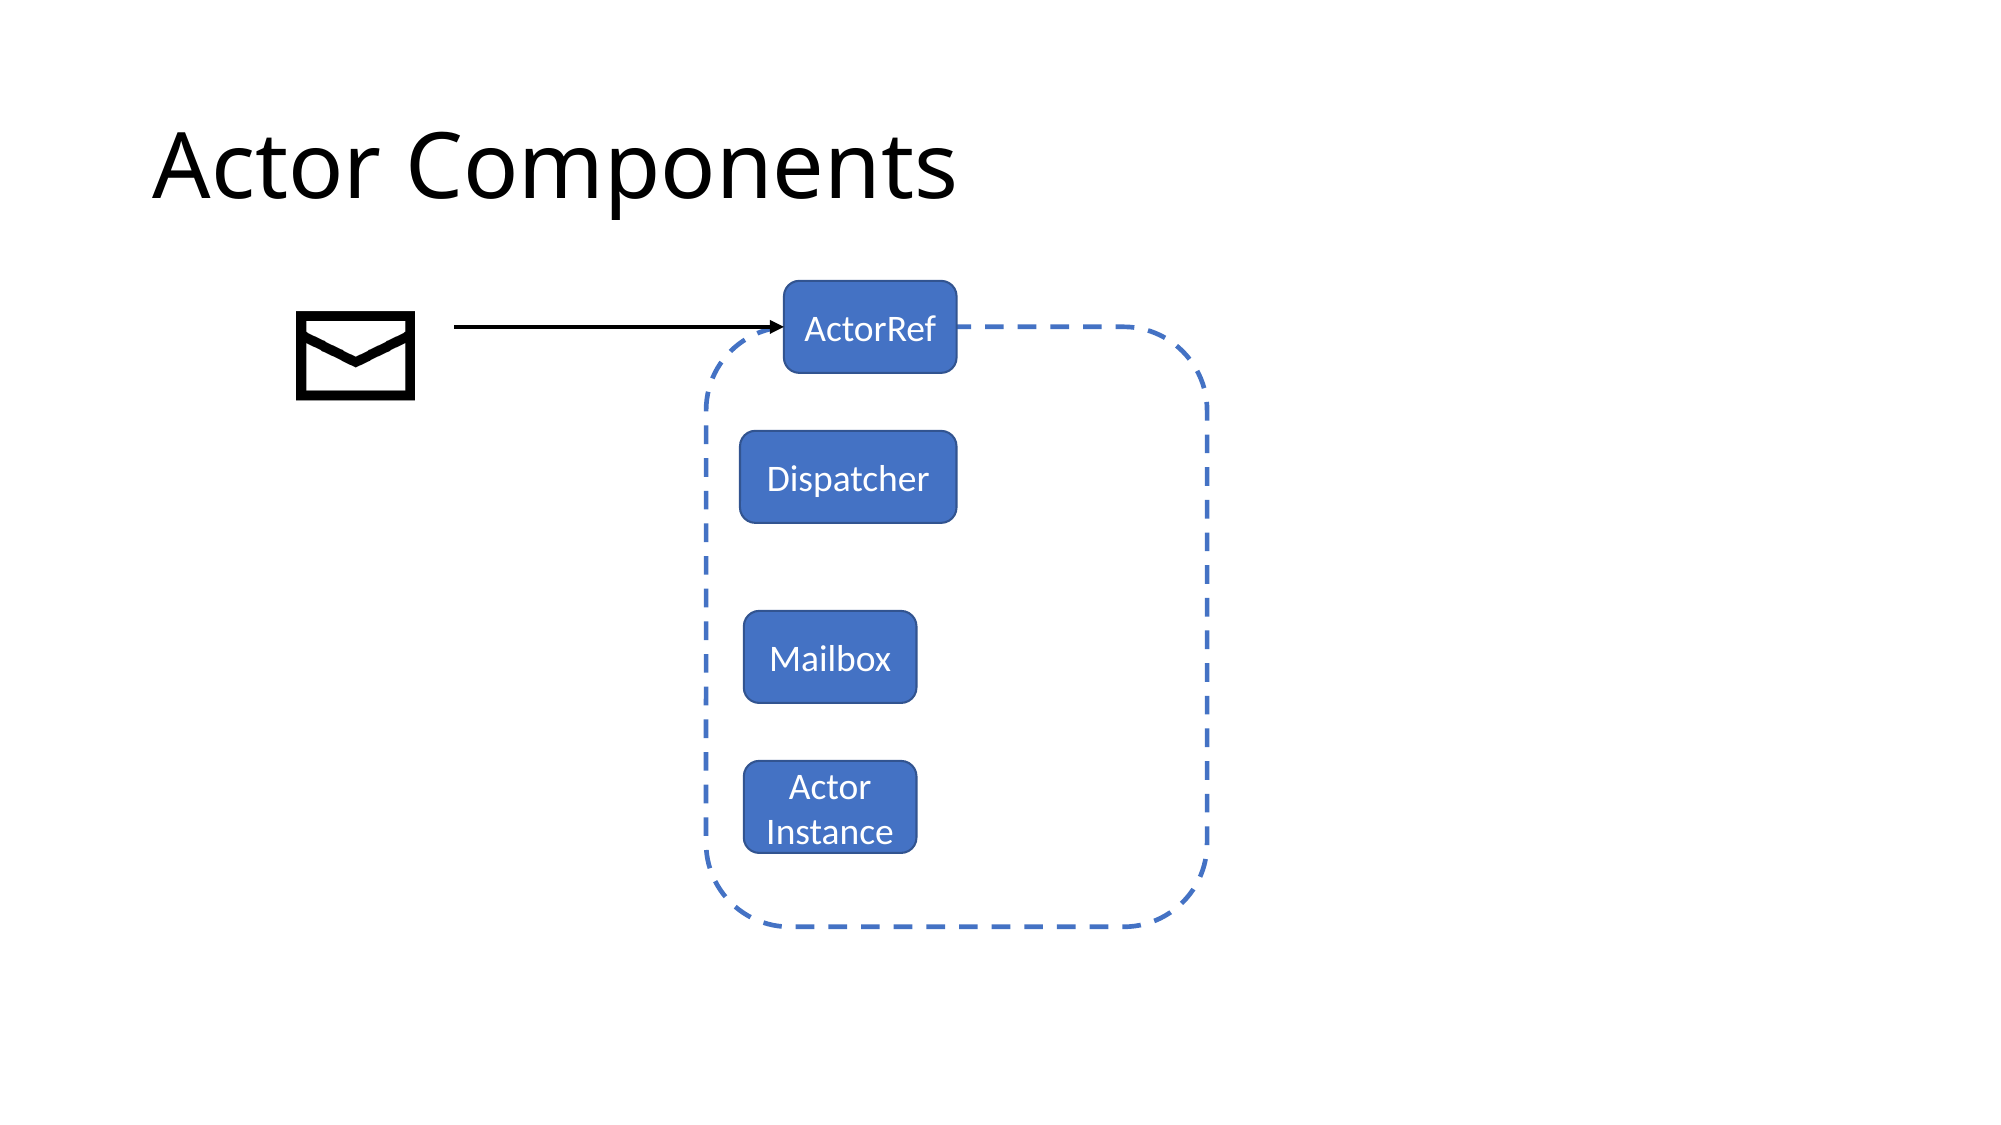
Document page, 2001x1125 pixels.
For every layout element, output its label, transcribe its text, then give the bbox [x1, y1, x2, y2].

title Actor Components [137, 59, 1863, 278]
picture [296, 296, 415, 415]
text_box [706, 280, 1208, 927]
